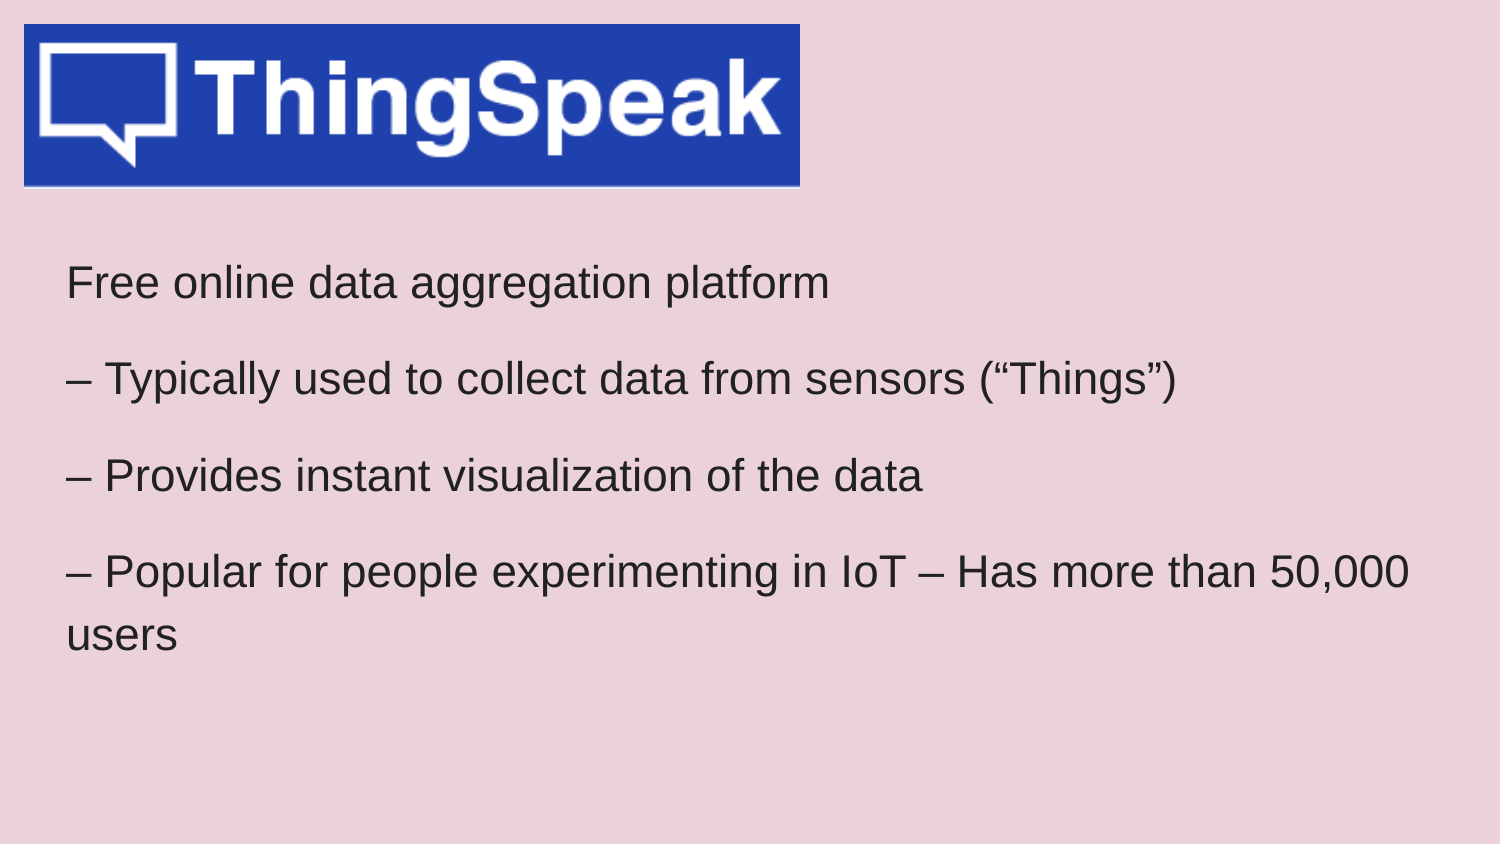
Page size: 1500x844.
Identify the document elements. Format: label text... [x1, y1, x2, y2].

list Free online data aggregation platform – Typically used to collect data from sensors (“Things”) – Provides instant visualization of the data – Popular for people experimenting in IoT – Has more than 50,000 users [51, 229, 1449, 790]
picture [24, 24, 801, 190]
